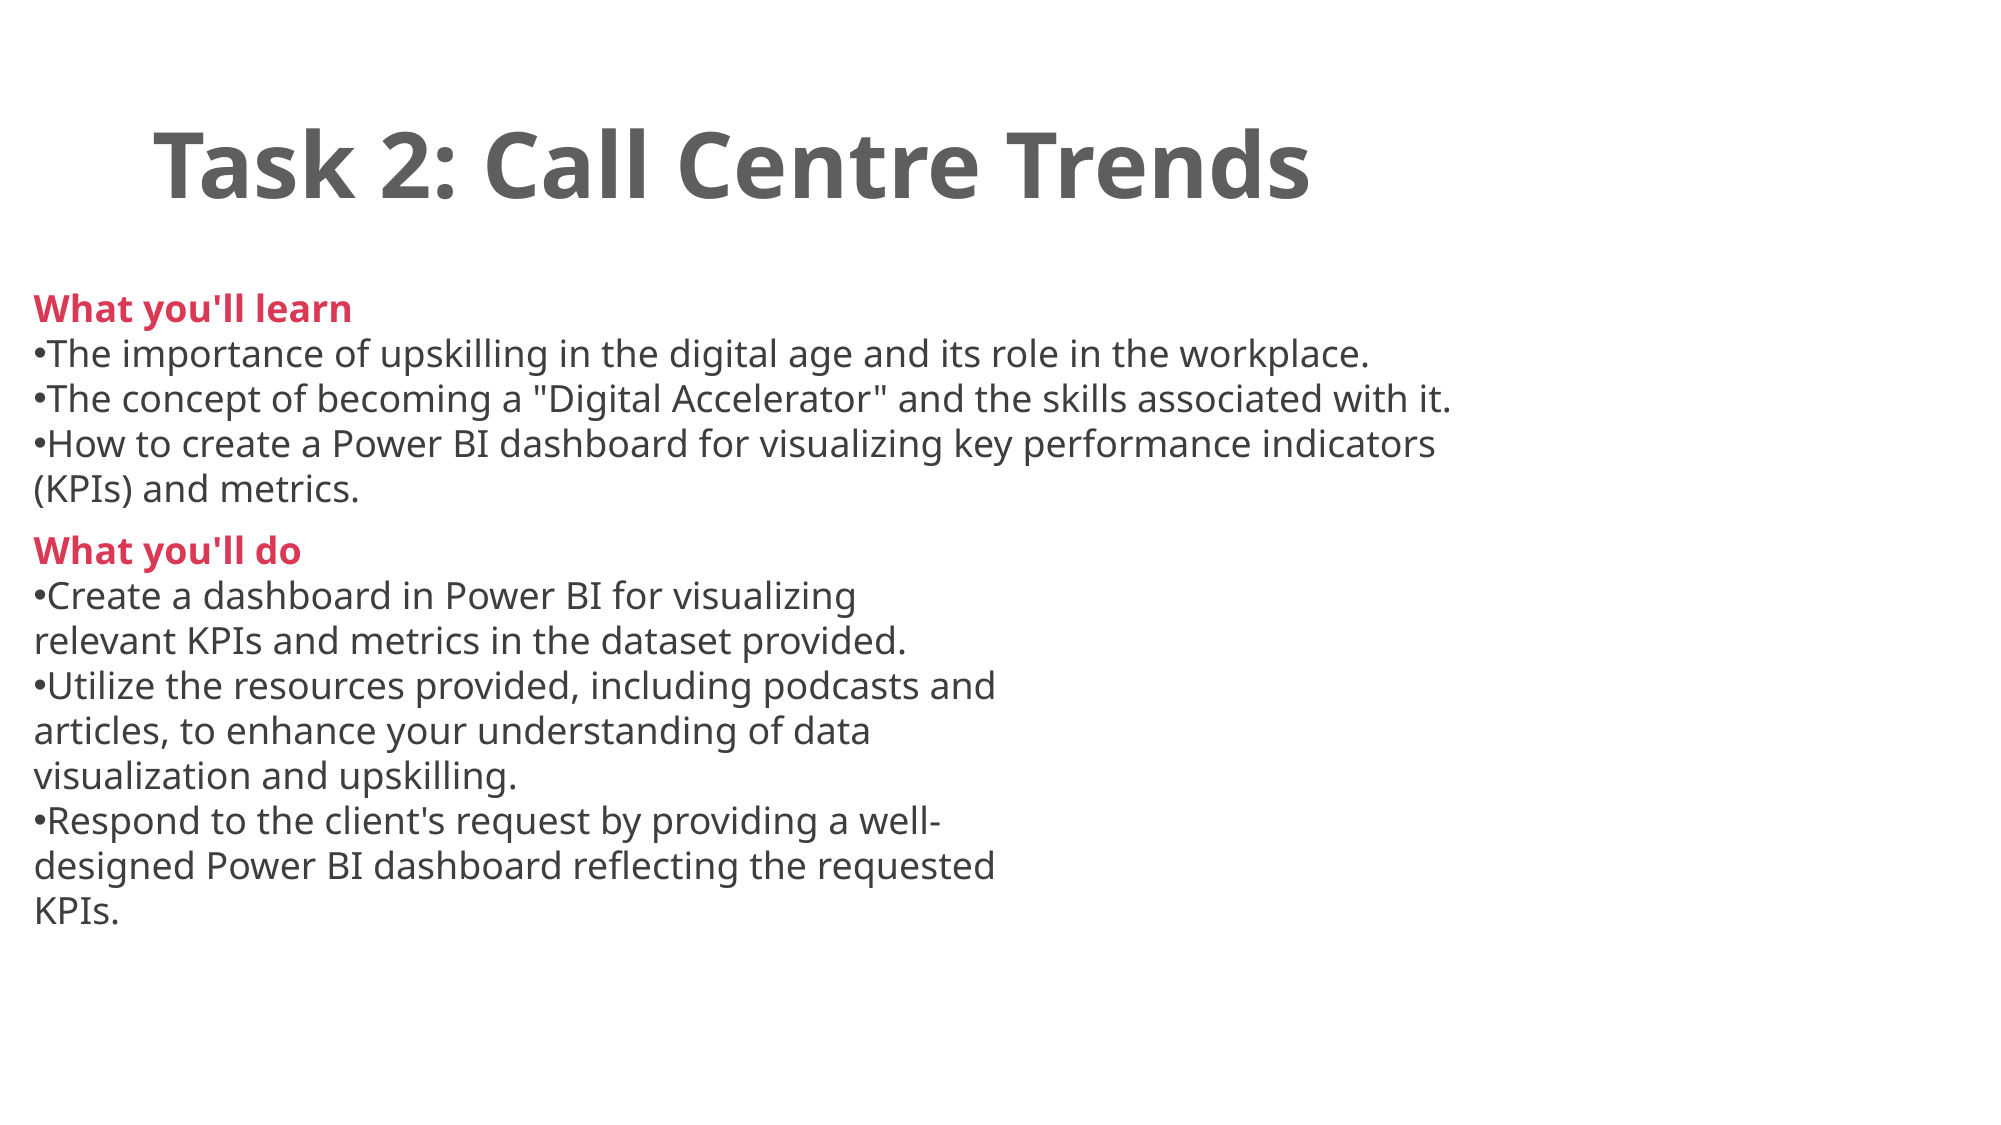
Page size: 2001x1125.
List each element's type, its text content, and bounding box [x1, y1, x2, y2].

text_box What you'll do Create a dashboard in Power BI for visualizing relevant KPIs and metrics in the dataset provided. Utilize the resources provided, including podcasts and articles, to enhance your understanding of data visualization and upskilling. Respond to the client's request by providing a well-designed Power BI dashboard reflecting the requested KPIs. [18, 519, 1019, 940]
text_box What you'll learn The importance of upskilling in the digital age and its role in the workplace. The concept of becoming a "Digital Accelerator" and the skills associated with it. How to create a Power BI dashboard for visualizing key performance indicators (KPIs) and metrics. [18, 277, 1501, 517]
title Task 2: Call Centre Trends [137, 59, 1863, 278]
